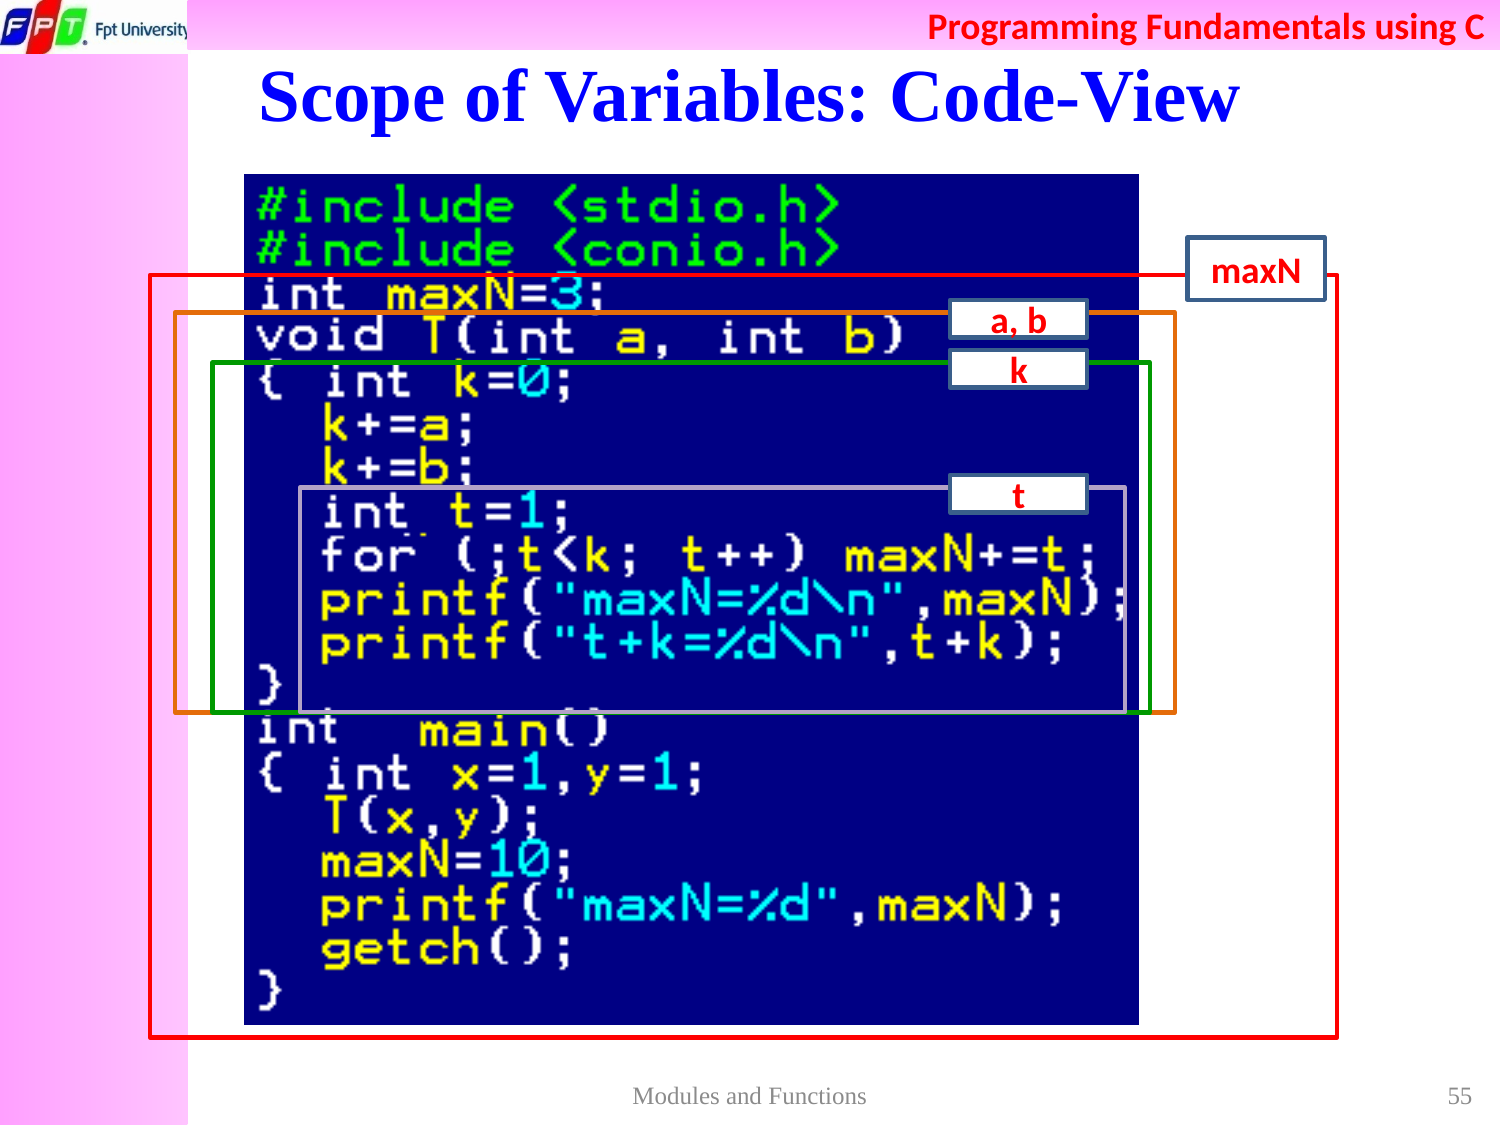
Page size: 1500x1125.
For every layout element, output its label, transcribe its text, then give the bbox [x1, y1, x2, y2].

title Scope of Variables: Code-View [0, 45, 1500, 138]
footer Modules and Functions [512, 1074, 988, 1116]
picture [0, 0, 188, 45]
slide_number 55 [1137, 1074, 1488, 1116]
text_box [149, 174, 1338, 1038]
